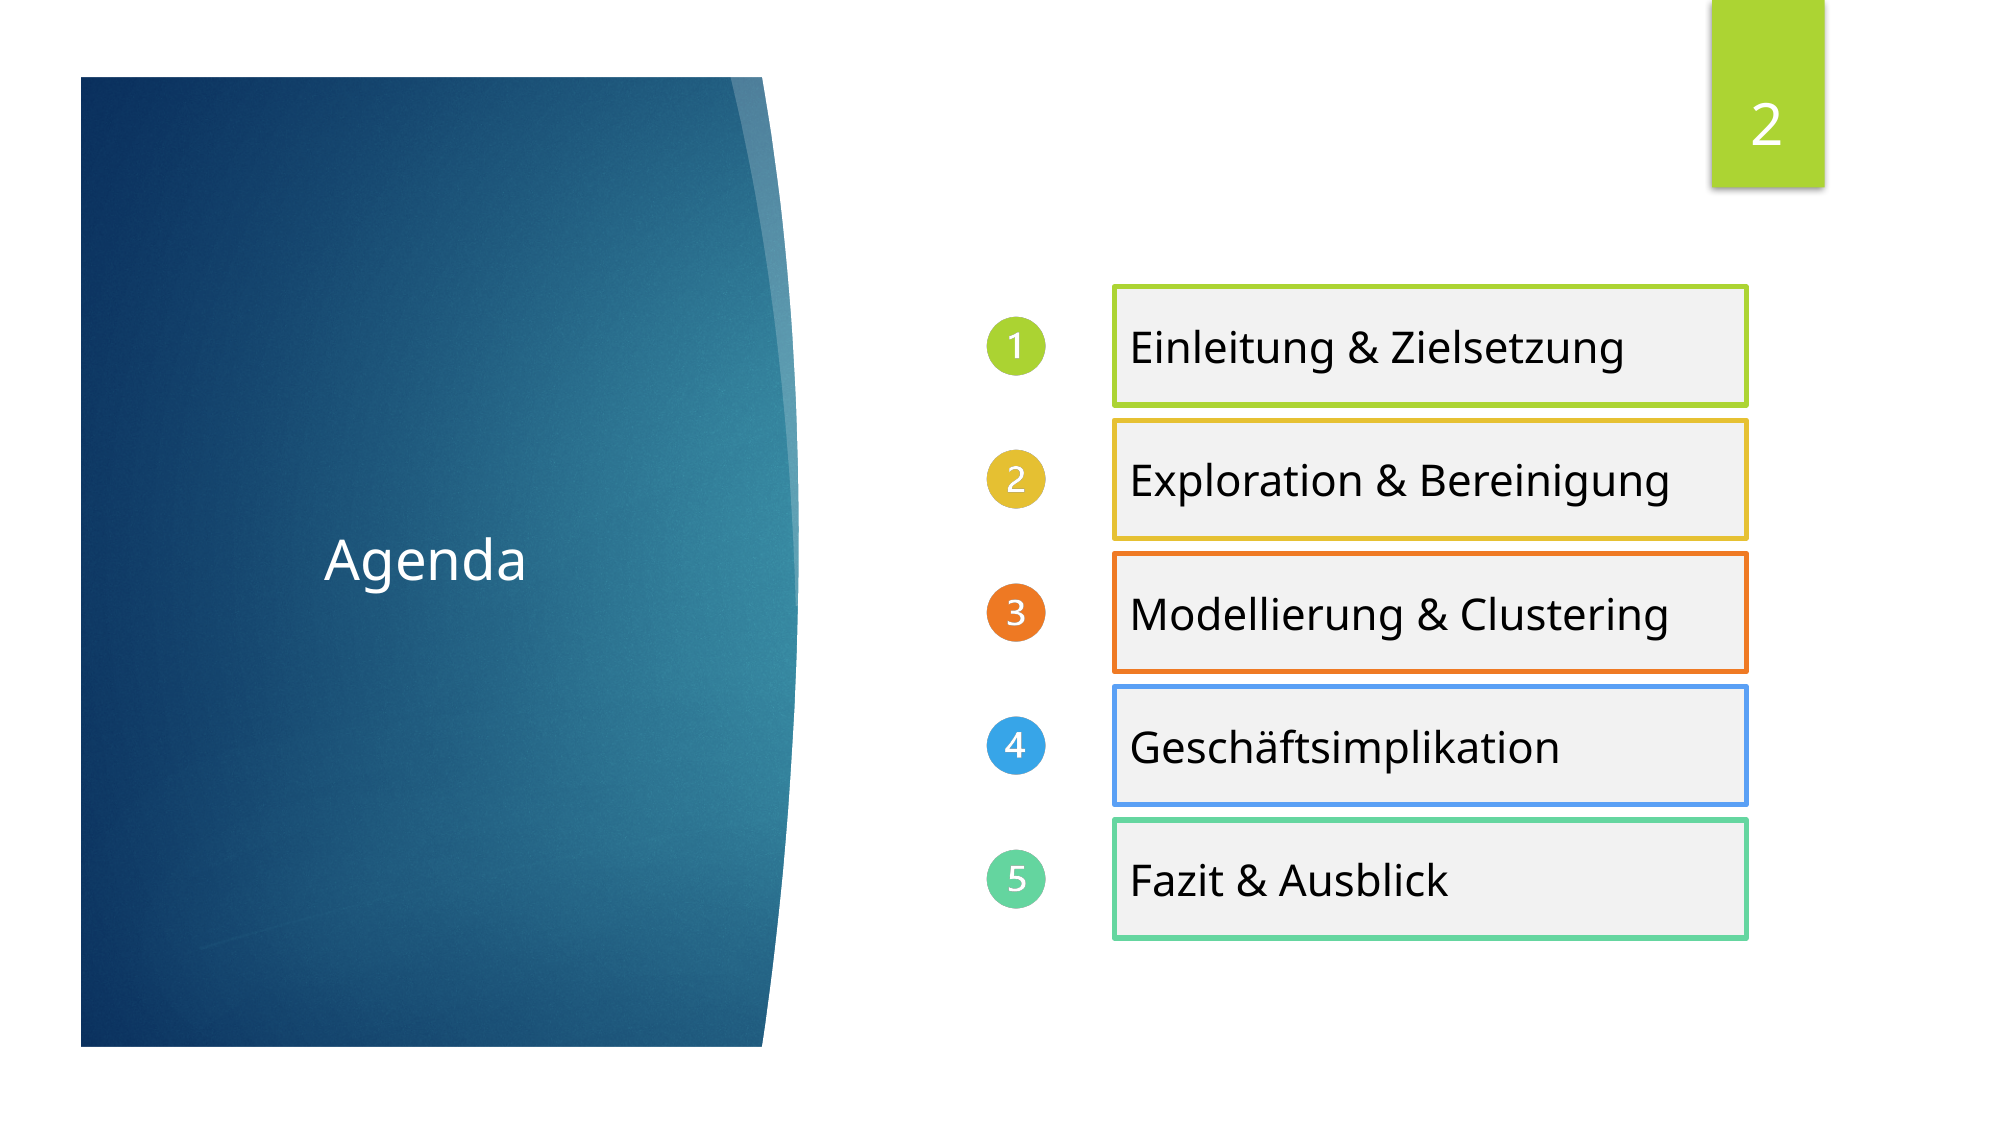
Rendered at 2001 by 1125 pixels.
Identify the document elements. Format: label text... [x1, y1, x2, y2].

slide_number 2 [1698, 48, 1836, 175]
list Geschäftsimplikation [1112, 684, 1749, 807]
list Modellierung & Clustering [1112, 551, 1749, 674]
list Exploration & Bereinigung [1112, 418, 1749, 541]
picture [979, 442, 1053, 516]
list Fazit & Ausblick [1112, 817, 1749, 941]
title Agenda [144, 375, 709, 750]
list Einleitung & Zielsetzung [1112, 284, 1749, 408]
picture [979, 575, 1053, 649]
picture [979, 842, 1053, 916]
picture [979, 309, 1053, 383]
picture [979, 709, 1053, 783]
